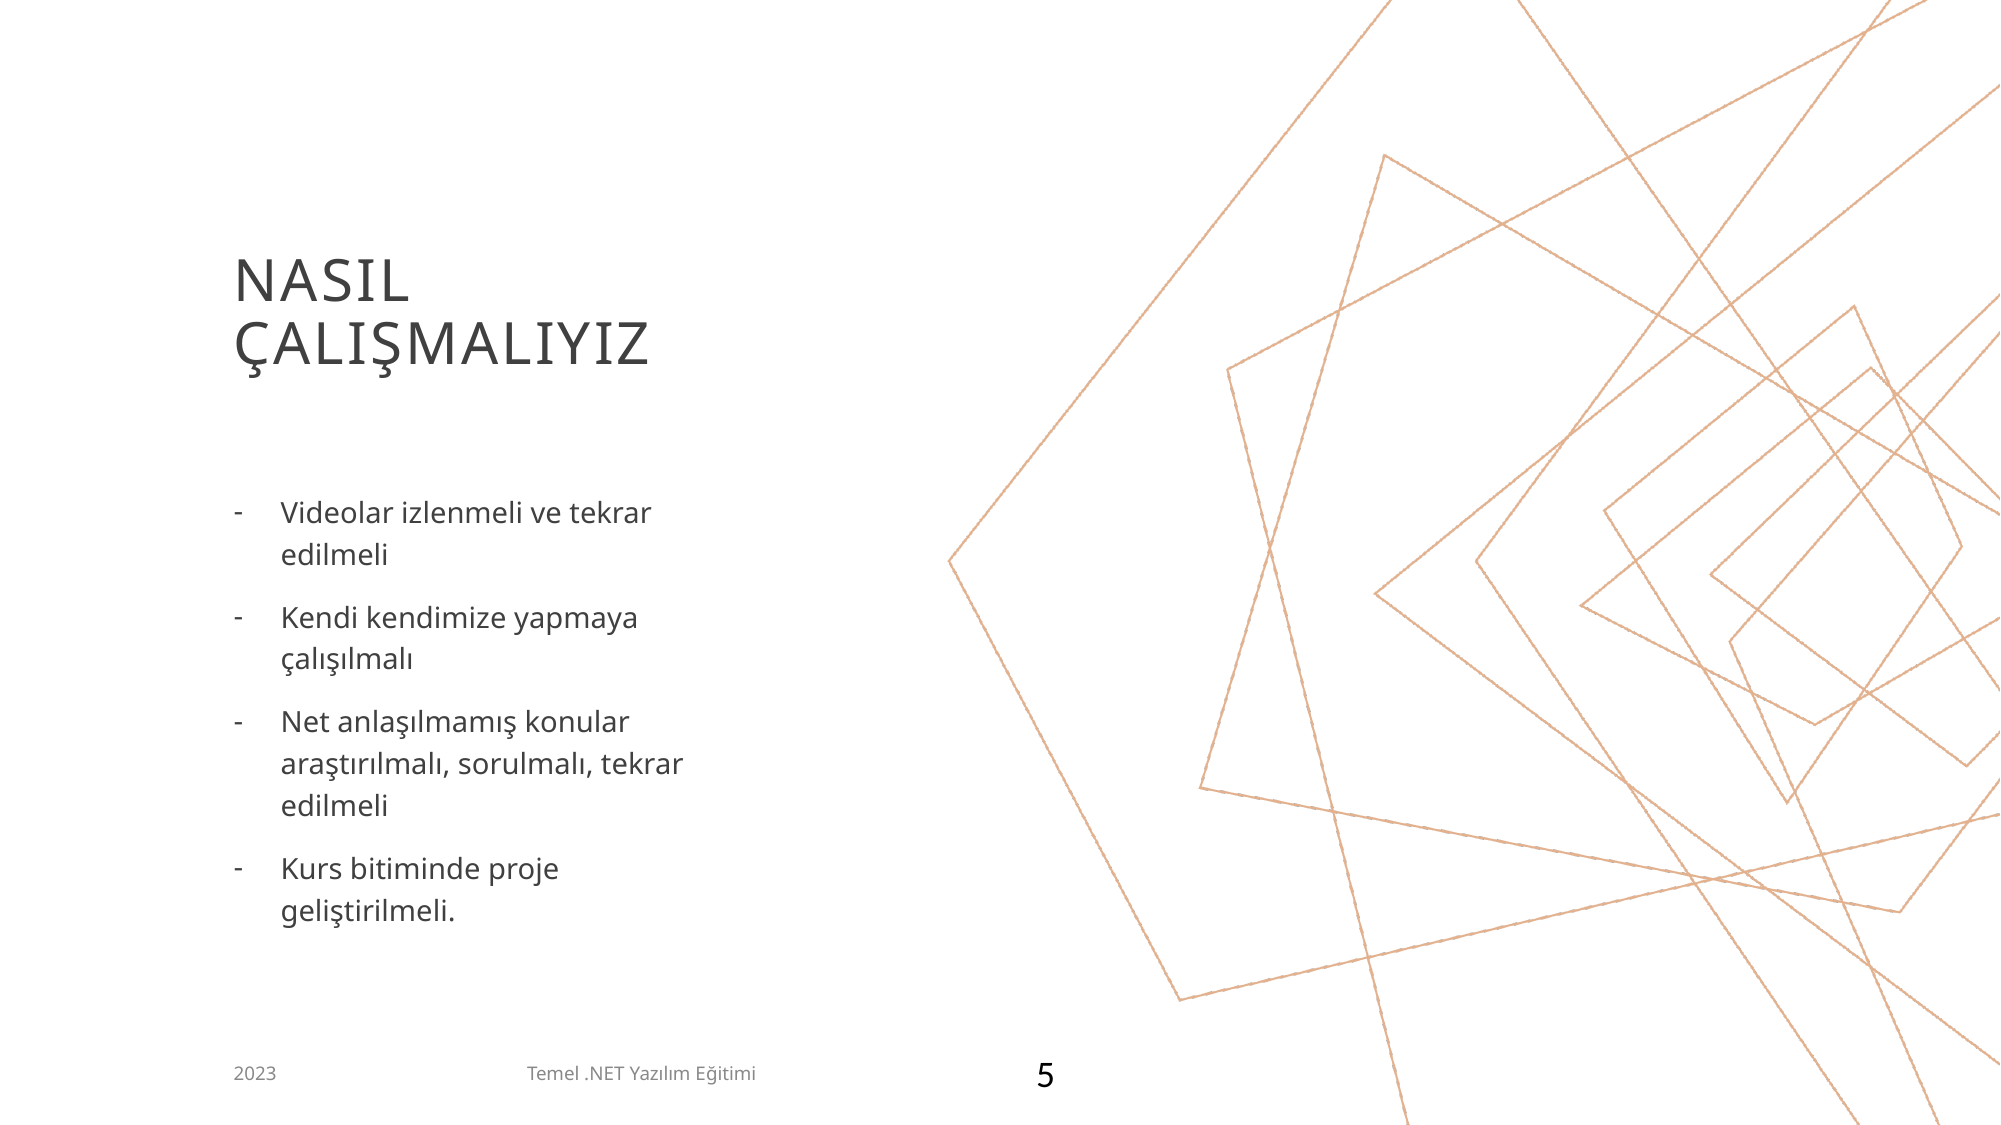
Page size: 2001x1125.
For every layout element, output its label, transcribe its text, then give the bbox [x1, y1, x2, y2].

text_box Temel .NET Yazılım Eğitimi [437, 1042, 846, 1103]
list Videolar izlenmeli ve tekrar edilmeli Kendi kendimize yapmaya çalışılmalı Net anlaşılmamış konular araştırılmalı, sorulmalı, tekrar edilmeli Kurs bitiminde proje geliştirilmeli. [218, 479, 740, 893]
text_box 2023 [218, 1042, 381, 1103]
title NASIL ÇALIŞMALIYIZ [218, 167, 740, 385]
text_box 5 [908, 1042, 1071, 1103]
picture [900, 0, 2000, 1125]
